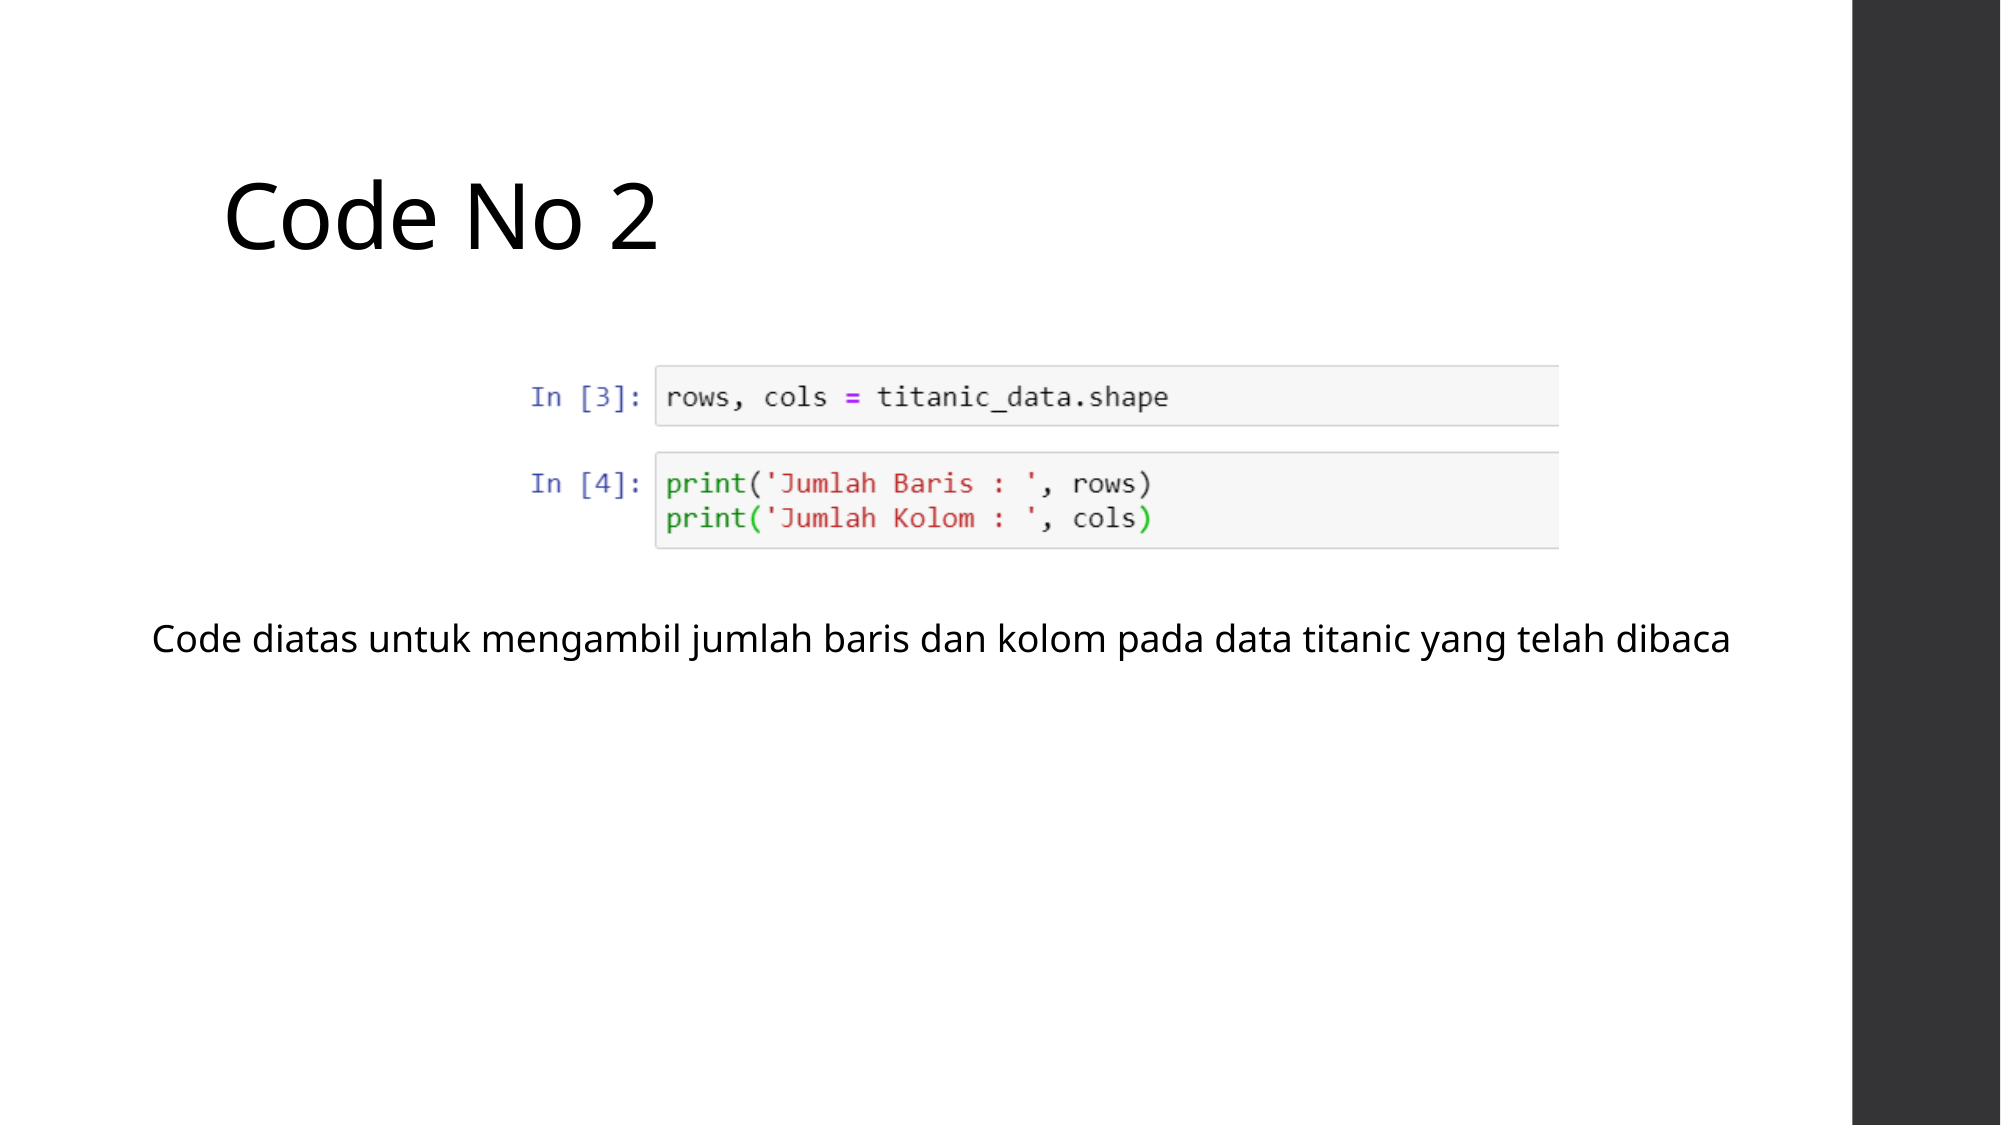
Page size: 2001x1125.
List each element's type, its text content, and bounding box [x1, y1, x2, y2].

title Code No 2 [206, 60, 1797, 278]
text_box Code diatas untuk mengambil jumlah baris dan kolom pada data titanic yang telah dibaca [136, 607, 1748, 667]
picture [441, 323, 1559, 562]
